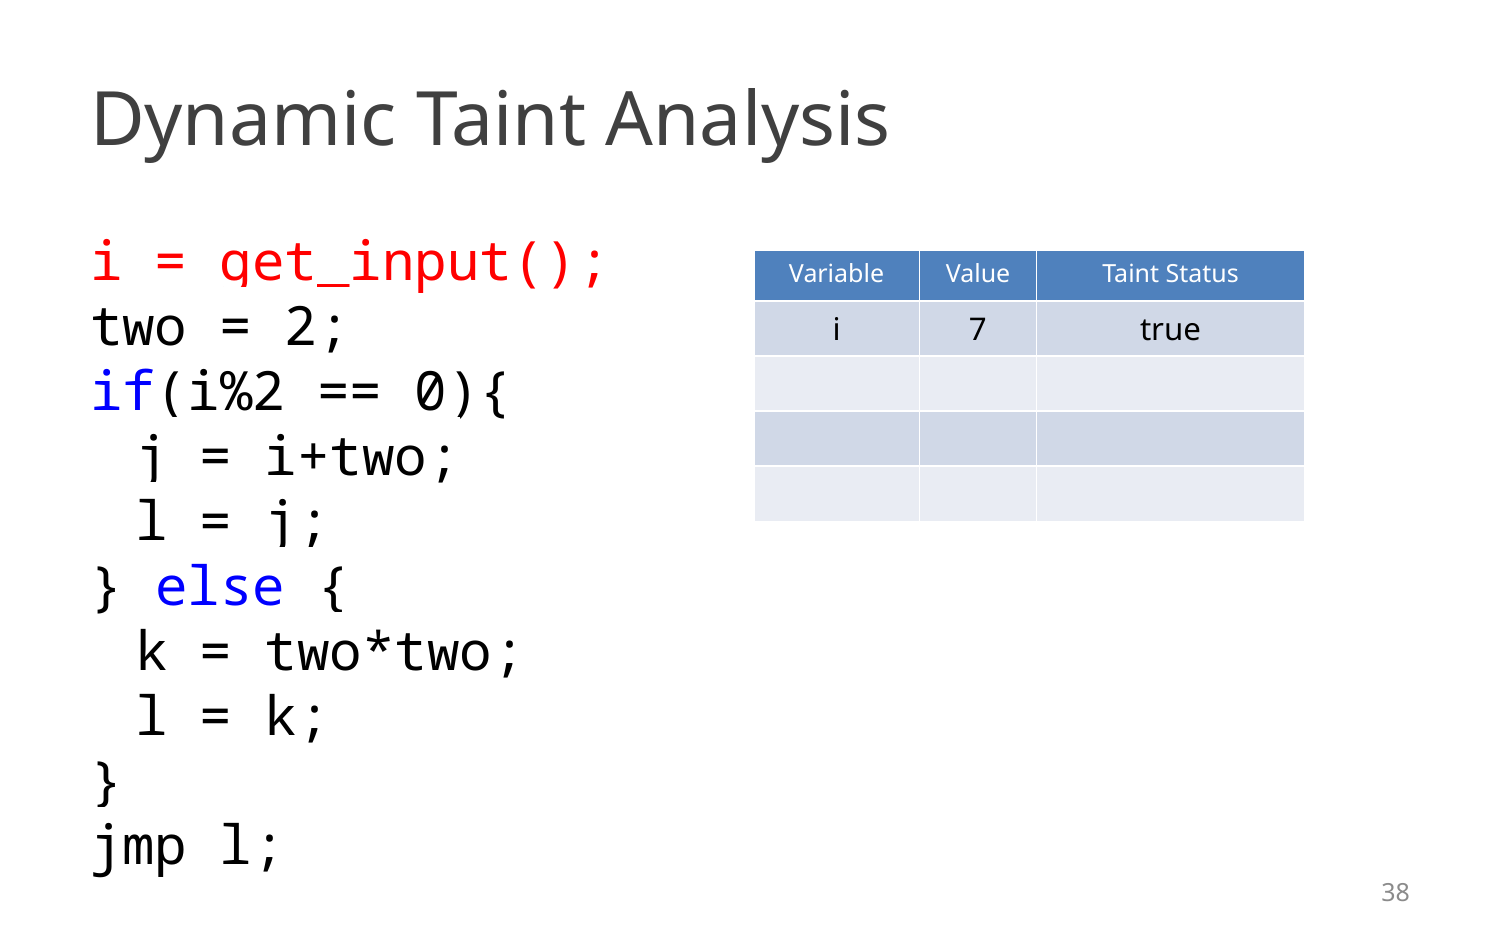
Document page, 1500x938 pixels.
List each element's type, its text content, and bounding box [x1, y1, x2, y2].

table_header Value [920, 251, 1036, 300]
table_cell [755, 412, 919, 465]
table_cell 7 [920, 302, 1036, 355]
list i = get_input(); two = 2; if(i%2 == 0){ j = i+two; l = j; } else { k = two*two; l = k; } jmp l; [75, 218, 738, 838]
table_cell [920, 412, 1036, 465]
slide_number 38 [1074, 868, 1425, 919]
table_cell [755, 357, 919, 410]
table_cell [1037, 467, 1304, 521]
title Dynamic Taint Analysis [75, 37, 1425, 194]
table_cell [1037, 412, 1304, 465]
table_header Variable [755, 251, 919, 300]
table_cell [920, 467, 1036, 521]
table_cell true [1037, 302, 1304, 355]
table_cell [920, 357, 1036, 410]
table_header Taint Status [1037, 251, 1304, 300]
table_cell [1037, 357, 1304, 410]
table_cell [755, 467, 919, 521]
table_cell i [755, 302, 919, 355]
